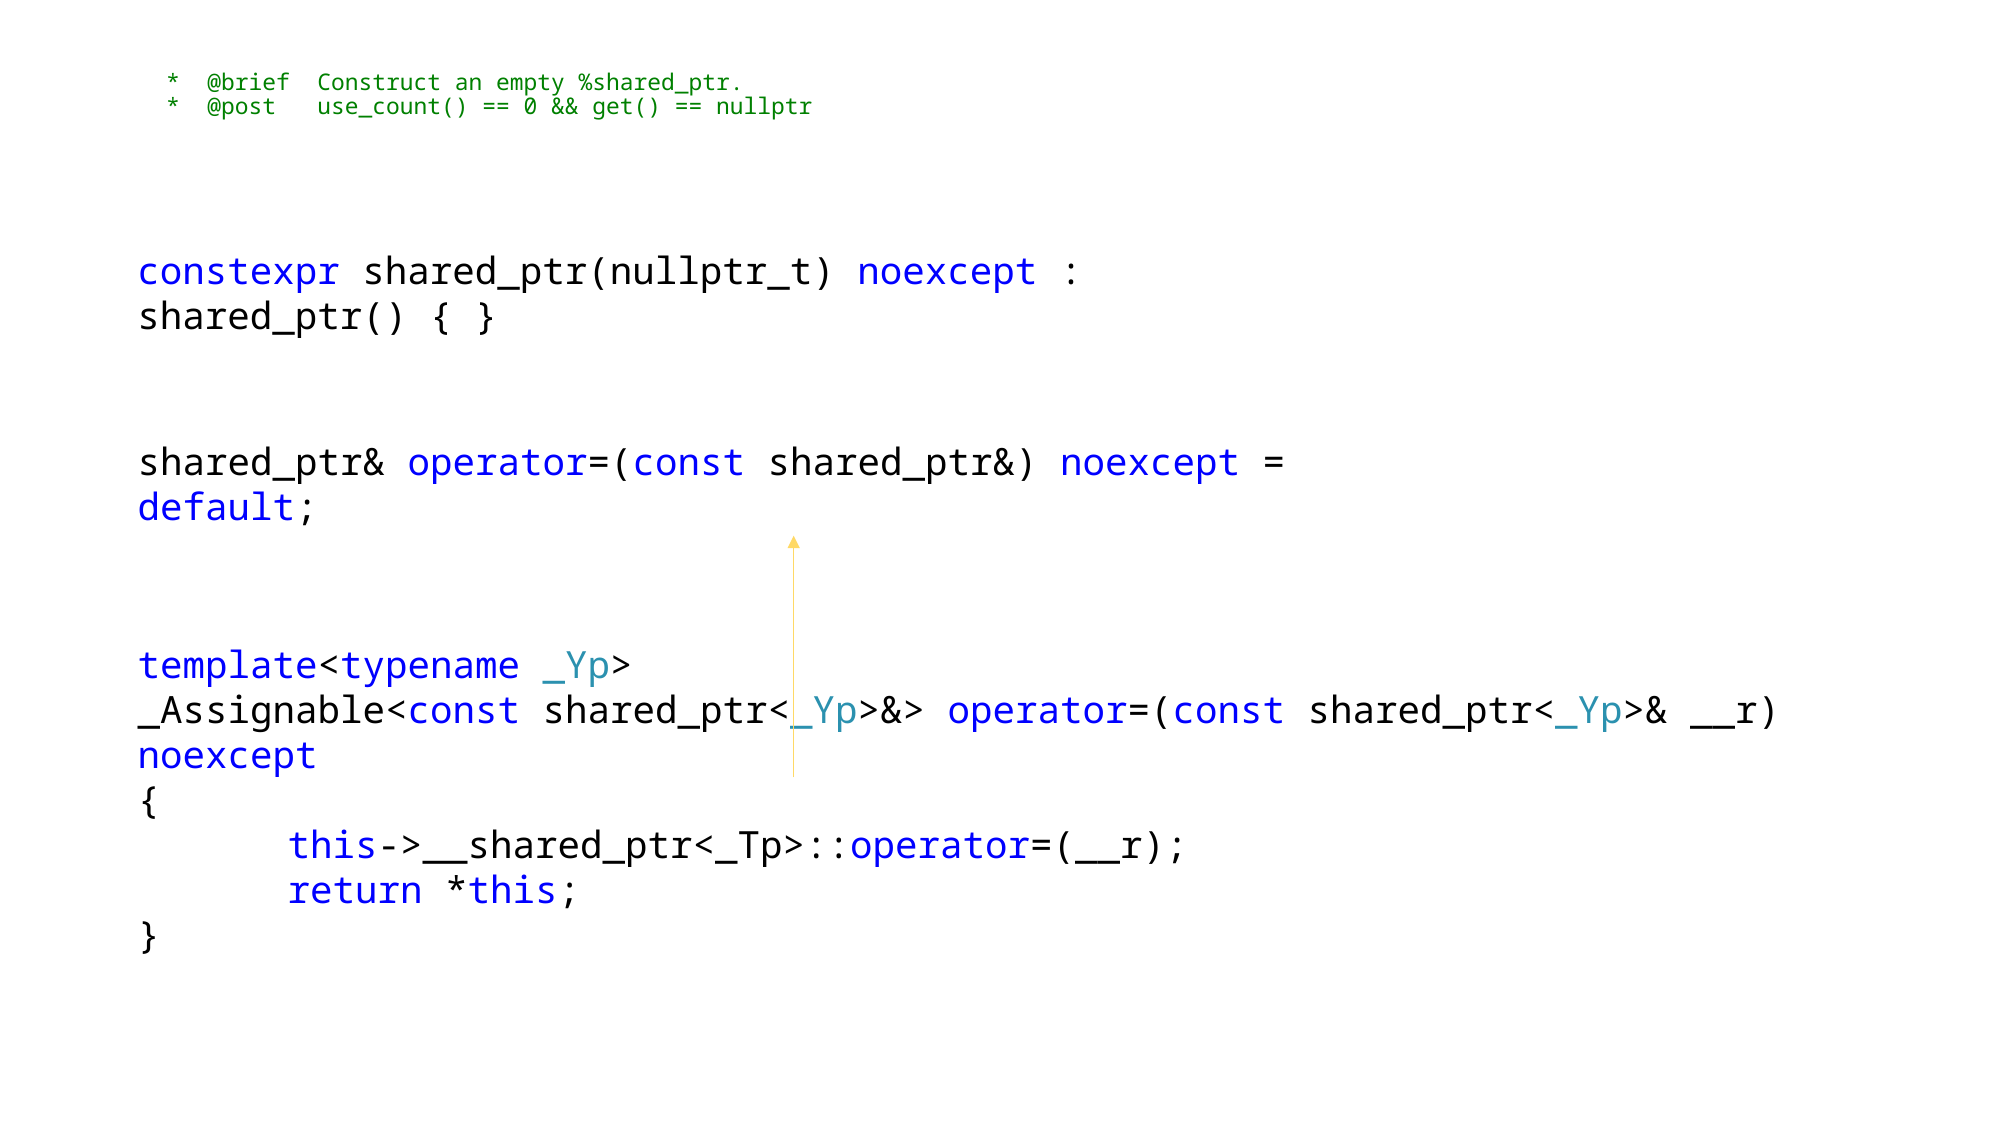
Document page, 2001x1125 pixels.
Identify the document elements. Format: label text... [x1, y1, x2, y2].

text_box constexpr shared_ptr(nullptr_t) noexcept : shared_ptr() { } [122, 239, 1375, 345]
text_box shared_ptr& operator=(const shared_ptr&) noexcept = default; [122, 430, 1465, 536]
text_box template<typename _Yp> _Assignable<const shared_ptr<_Yp>&> operator=(const shared_ptr<_Yp>& __r) noexcept { this->__shared_ptr<_Tp>::operator=(__r); return *this; } [122, 633, 1863, 964]
title * @brief Construct an empty %shared_ptr. * @post use_count() == 0 && get() == nullptr [137, 59, 1863, 159]
